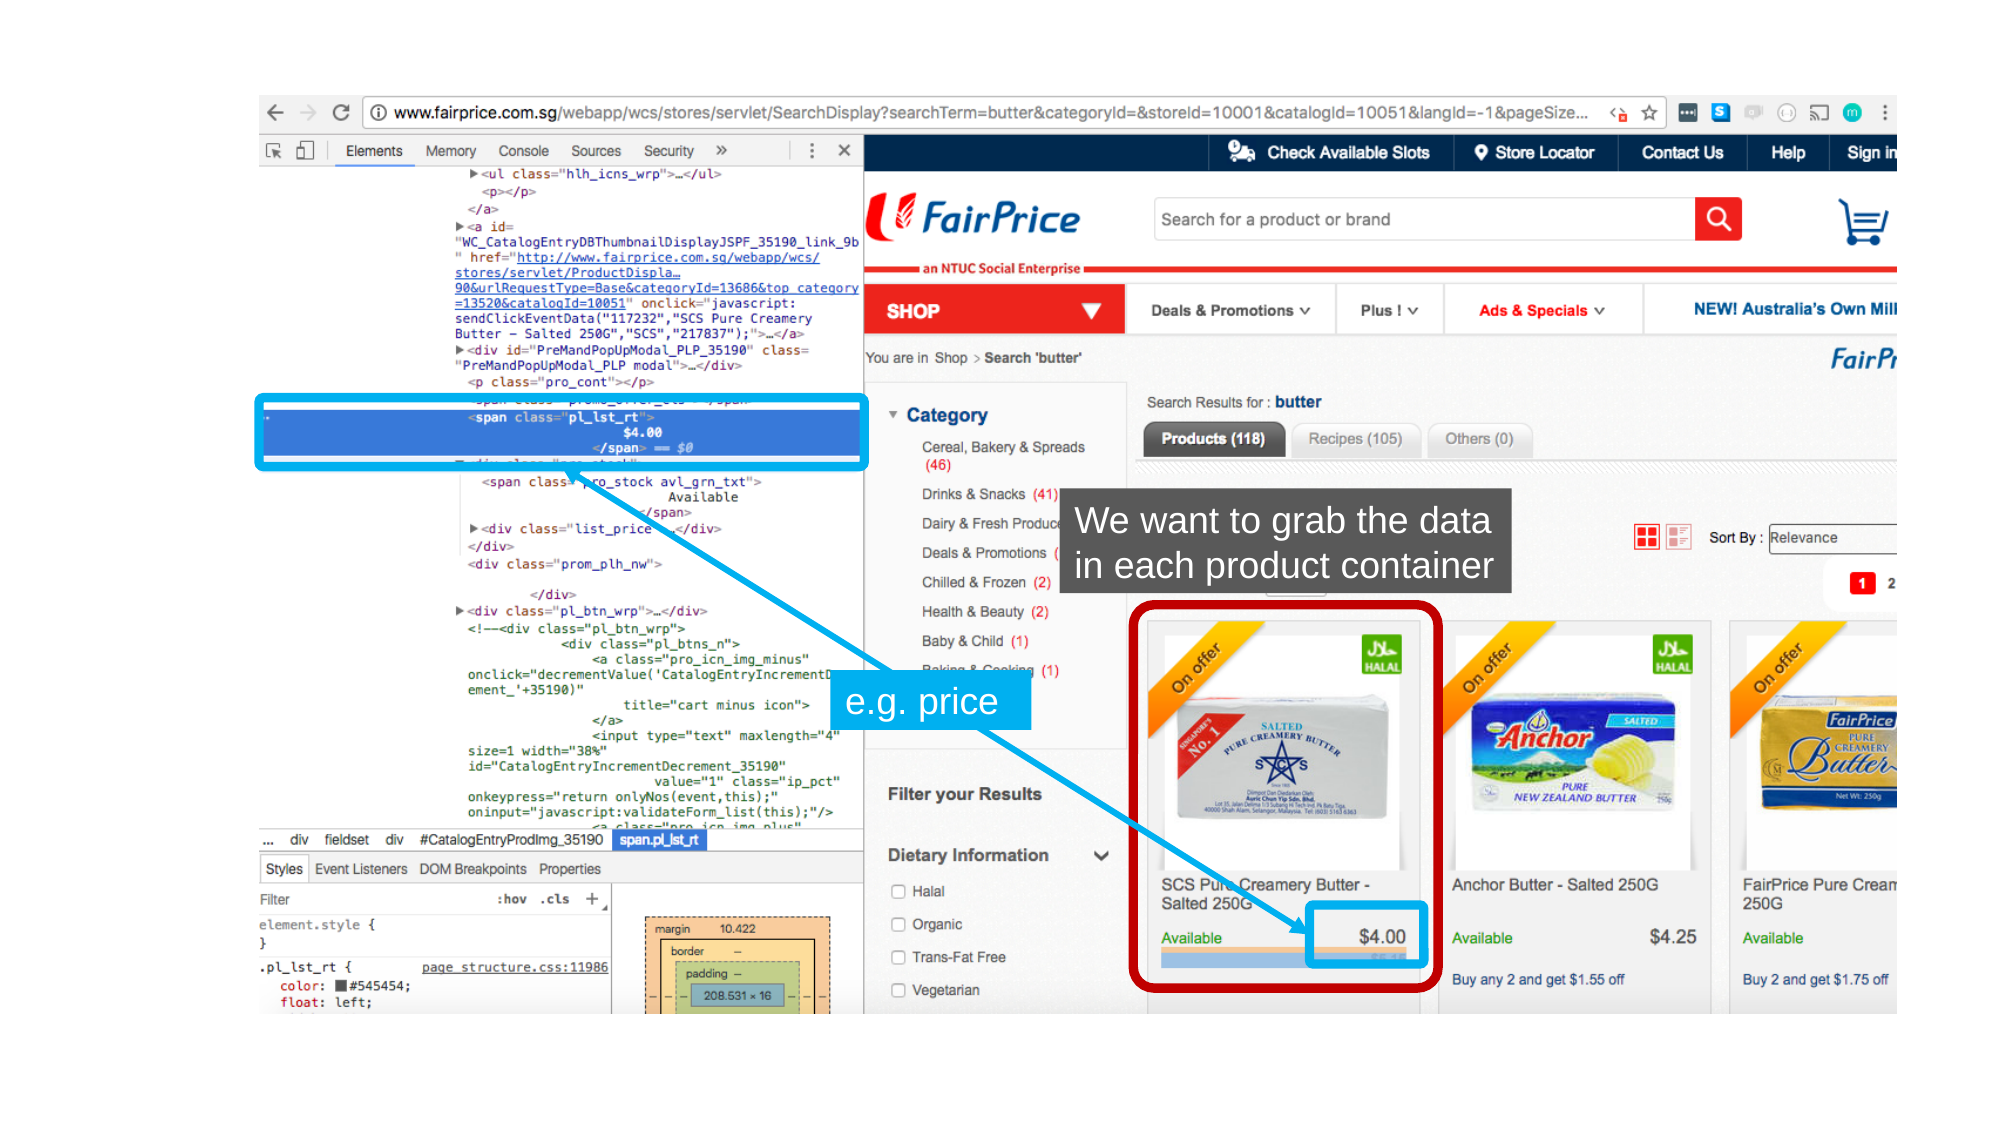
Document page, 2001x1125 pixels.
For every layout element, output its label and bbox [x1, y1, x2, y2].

text_box [259, 95, 1897, 1014]
